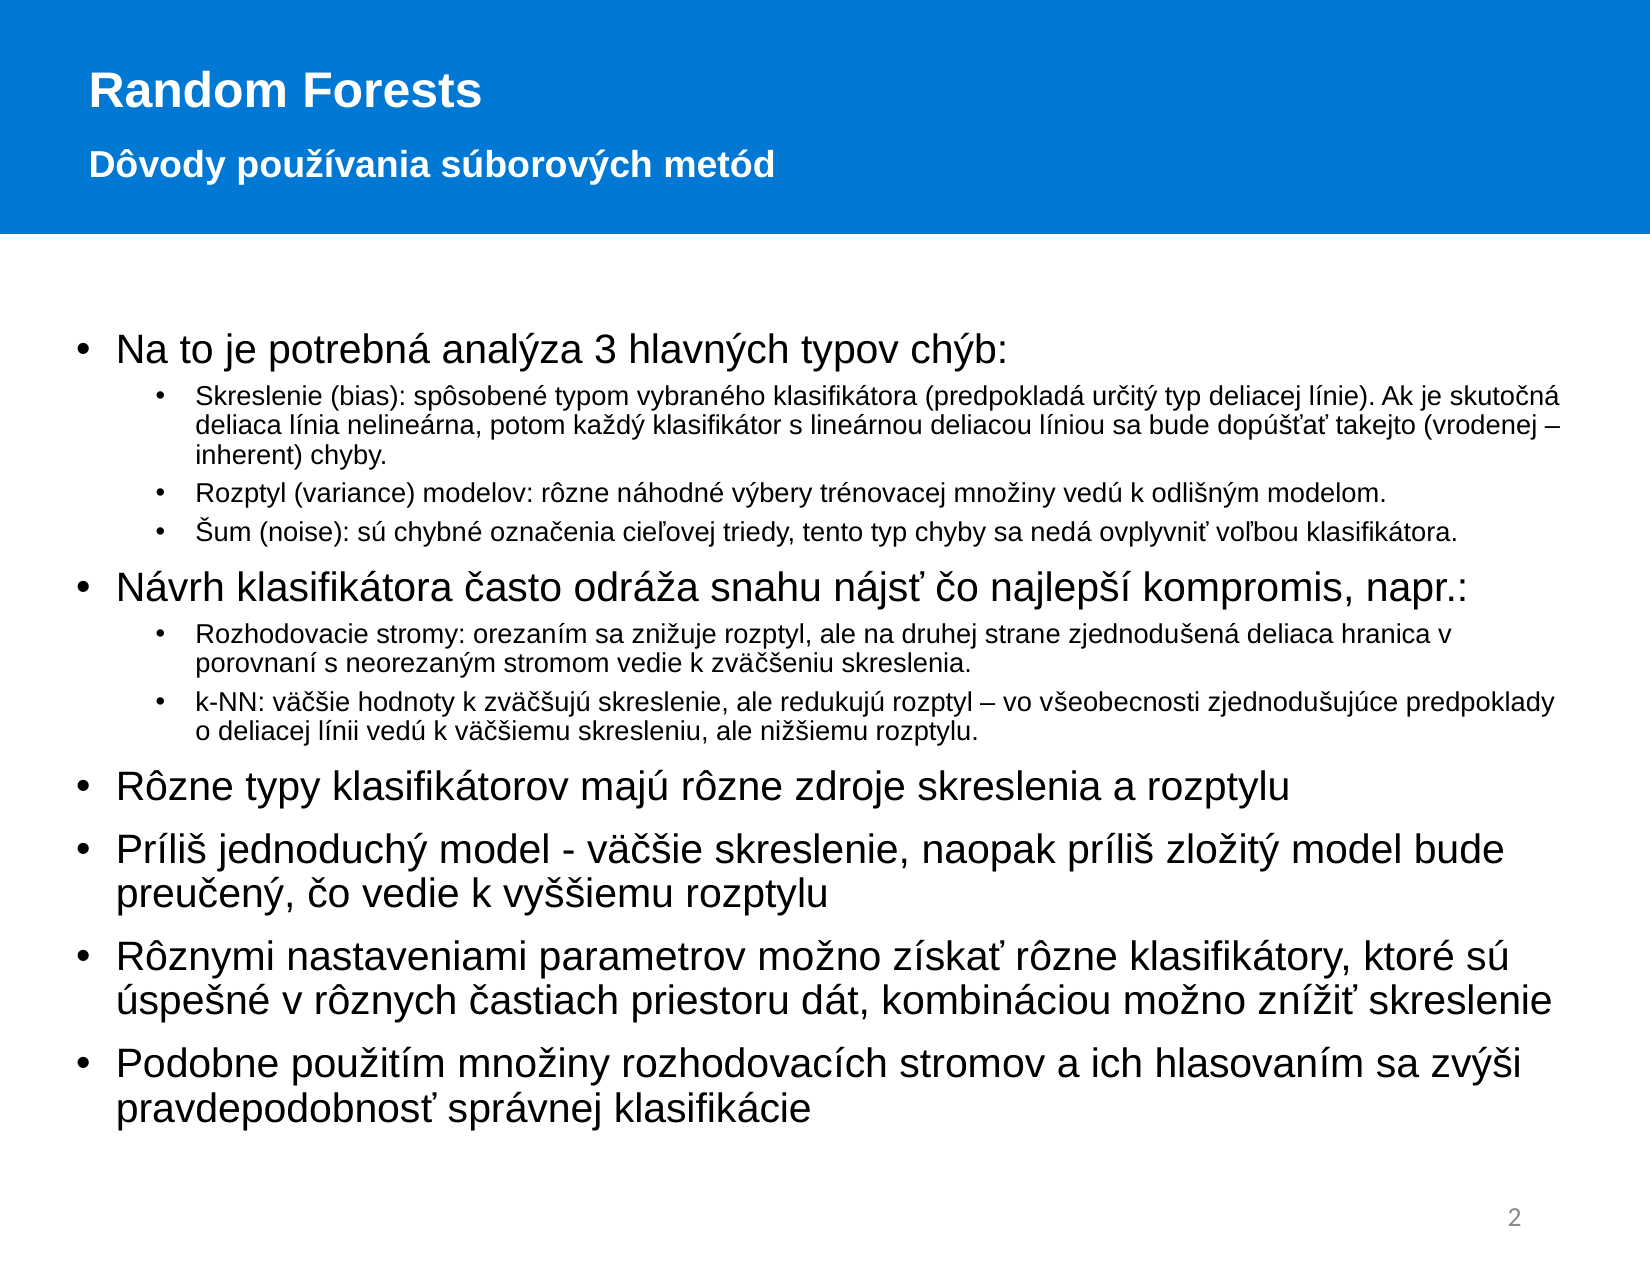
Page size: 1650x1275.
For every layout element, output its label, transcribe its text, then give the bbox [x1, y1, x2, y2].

slide_number 2 [1165, 1182, 1537, 1250]
text_box Random Forests Dôvody používania súborových metód [73, 20, 1602, 193]
text_box Na to je potrebná analýza 3 hlavných typov chýb: Skreslenie (bias): spôsobené typom vybraného klasifikátora (predpokladá určitý typ deliacej línie). Ak je skutočná deliaca línia nelineárna, potom každý klasifikátor s lineárnou deliacou líniou sa bude dopúšťať takejto (vrodenej – inherent) chyby. Rozptyl (variance) modelov: rôzne náhodné výbery trénovacej množiny vedú k odlišným modelom. Šum (noise): sú chybné označenia cieľovej triedy, tento typ chyby sa nedá ovplyvniť voľbou klasifikátora. Návrh klasifikátora často odráža snahu nájsť čo najlepší kompromis, napr.: Rozhodovacie stromy: orezaním sa znižuje rozptyl, ale na druhej strane zjednodušená deliaca hranica v porovnaní s neorezaným stromom vedie k zväčšeniu skreslenia. k-NN: väčšie hodnoty k zväčšujú skreslenie, ale redukujú rozptyl – vo všeobecnosti zjednodušujúce predpoklady o deliacej línii vedú k väčšiemu skresleniu, ale nižšiemu rozptylu. Rôzne typy klasifikátorov majú rôzne zdroje skreslenia a rozptylu Príliš jednoduchý model - väčšie skreslenie, naopak príliš zložitý model bude preučený, čo vedie k vyššiemu rozptylu Rôznymi nastaveniami parametrov možno získať rôzne klasifikátory, ktoré sú úspešné v rôznych častiach priestoru dát, kombináciou možno znížiť skreslenie Podobne použitím množiny rozhodovacích stromov a ich hlasovaním sa zvýši pravdepodobnosť správnej klasifikácie [61, 321, 1589, 1182]
text_box [0, 0, 1650, 234]
